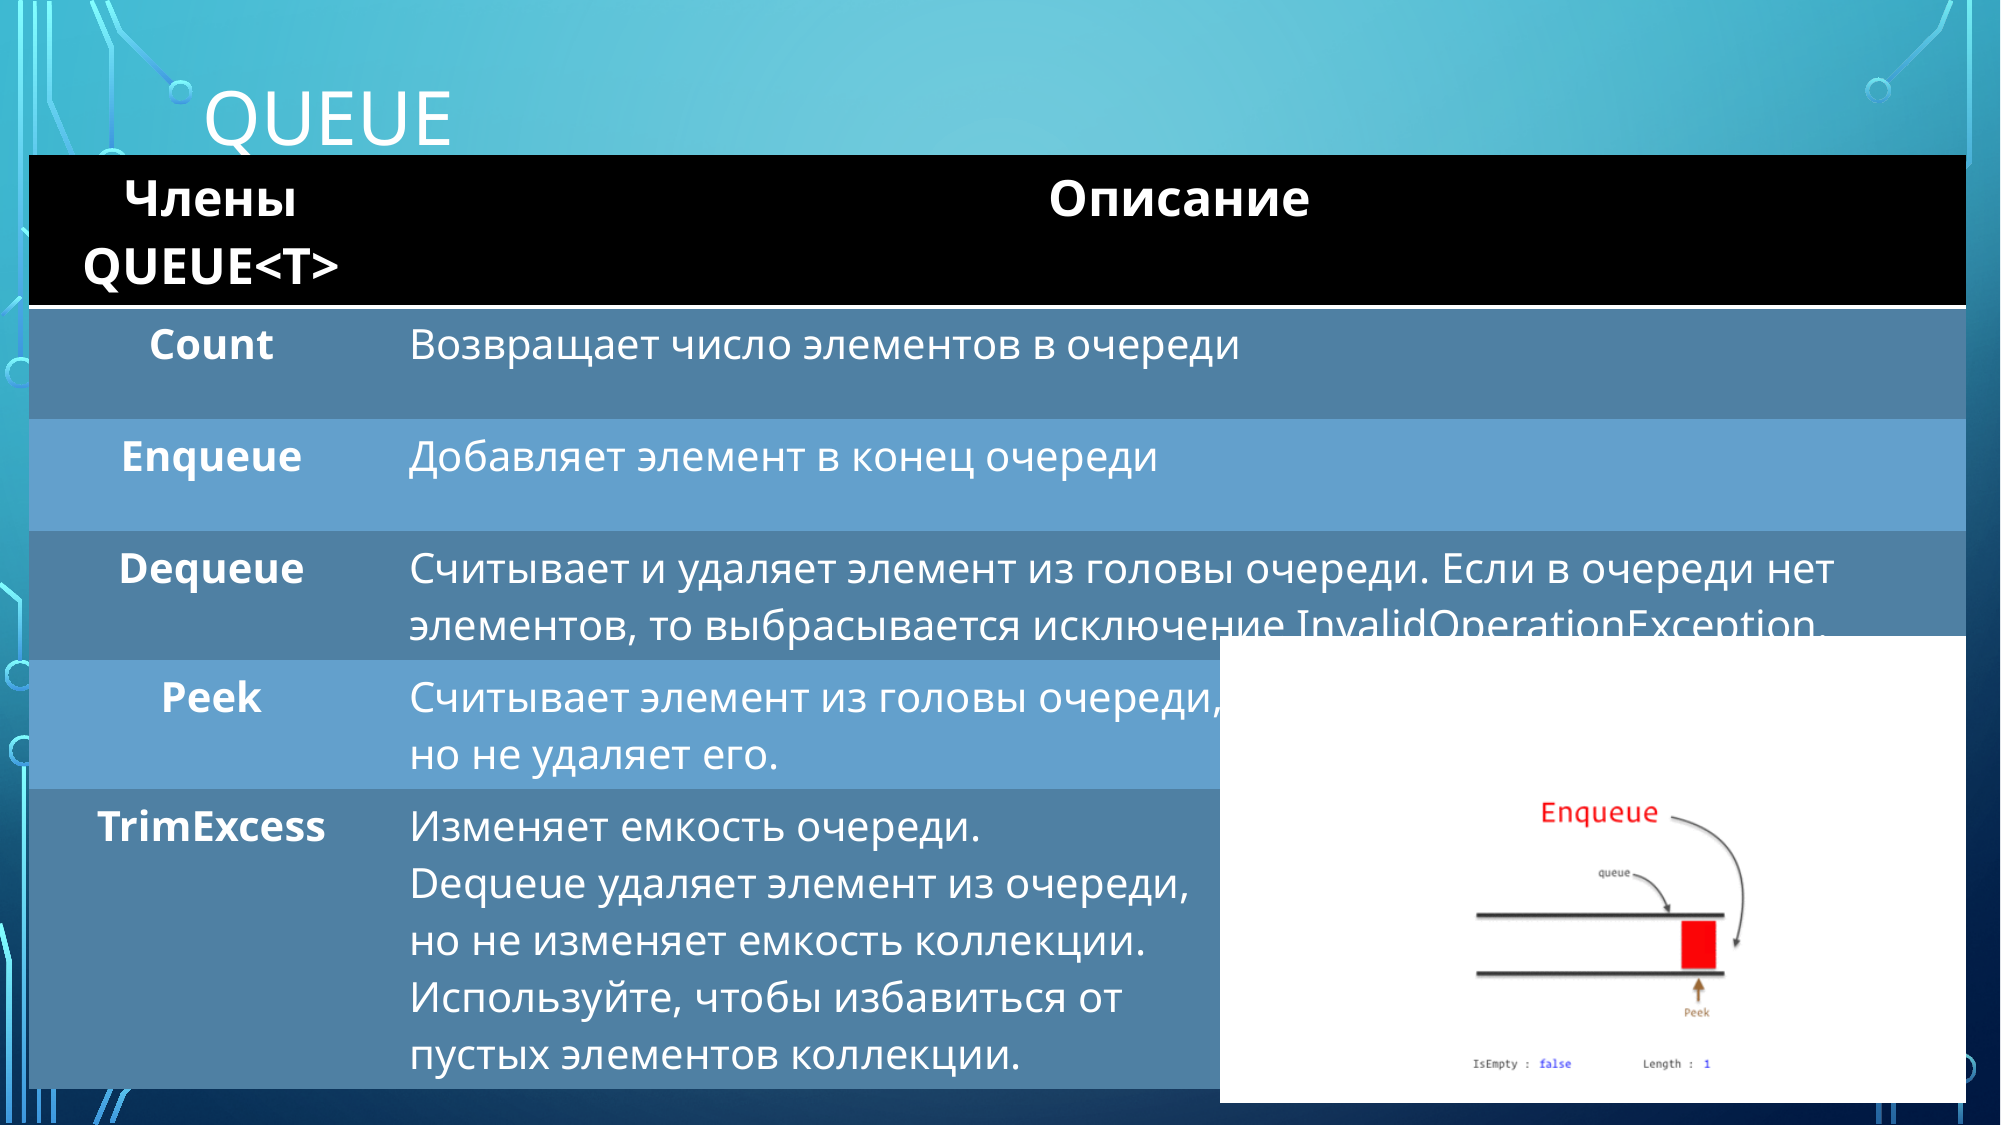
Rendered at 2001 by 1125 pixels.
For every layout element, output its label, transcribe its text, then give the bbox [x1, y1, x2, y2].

title QUEUE [187, 0, 1813, 155]
table_cell Изменяет емкость очереди. Dequeue удаляет элемент из очереди, но не изменяет емкость коллекции. Используйте, чтобы избавиться от пустых элементов коллекции. [394, 789, 1219, 1089]
table_cell Dequeue [29, 531, 394, 660]
table_cell Добавляет элемент в конец очереди [394, 419, 1966, 531]
table_cell TrimExcess [29, 789, 394, 1089]
table_cell Считывает элемент из головы очереди, но не удаляет его. [394, 660, 1219, 789]
picture [1219, 636, 1967, 1103]
table_cell Count [29, 309, 394, 419]
table_header Члены QUEUE<T> [29, 155, 394, 305]
table_cell Enqueue [29, 419, 394, 531]
table_cell Возвращает число элементов в очереди [394, 309, 1966, 419]
table_cell Peek [29, 660, 394, 789]
table_cell Считывает и удаляет элемент из головы очереди. Если в очереди нет элементов, то выбрасывается исключение InvalidOperationException. [394, 531, 1966, 660]
table_header Описание [394, 155, 1966, 305]
